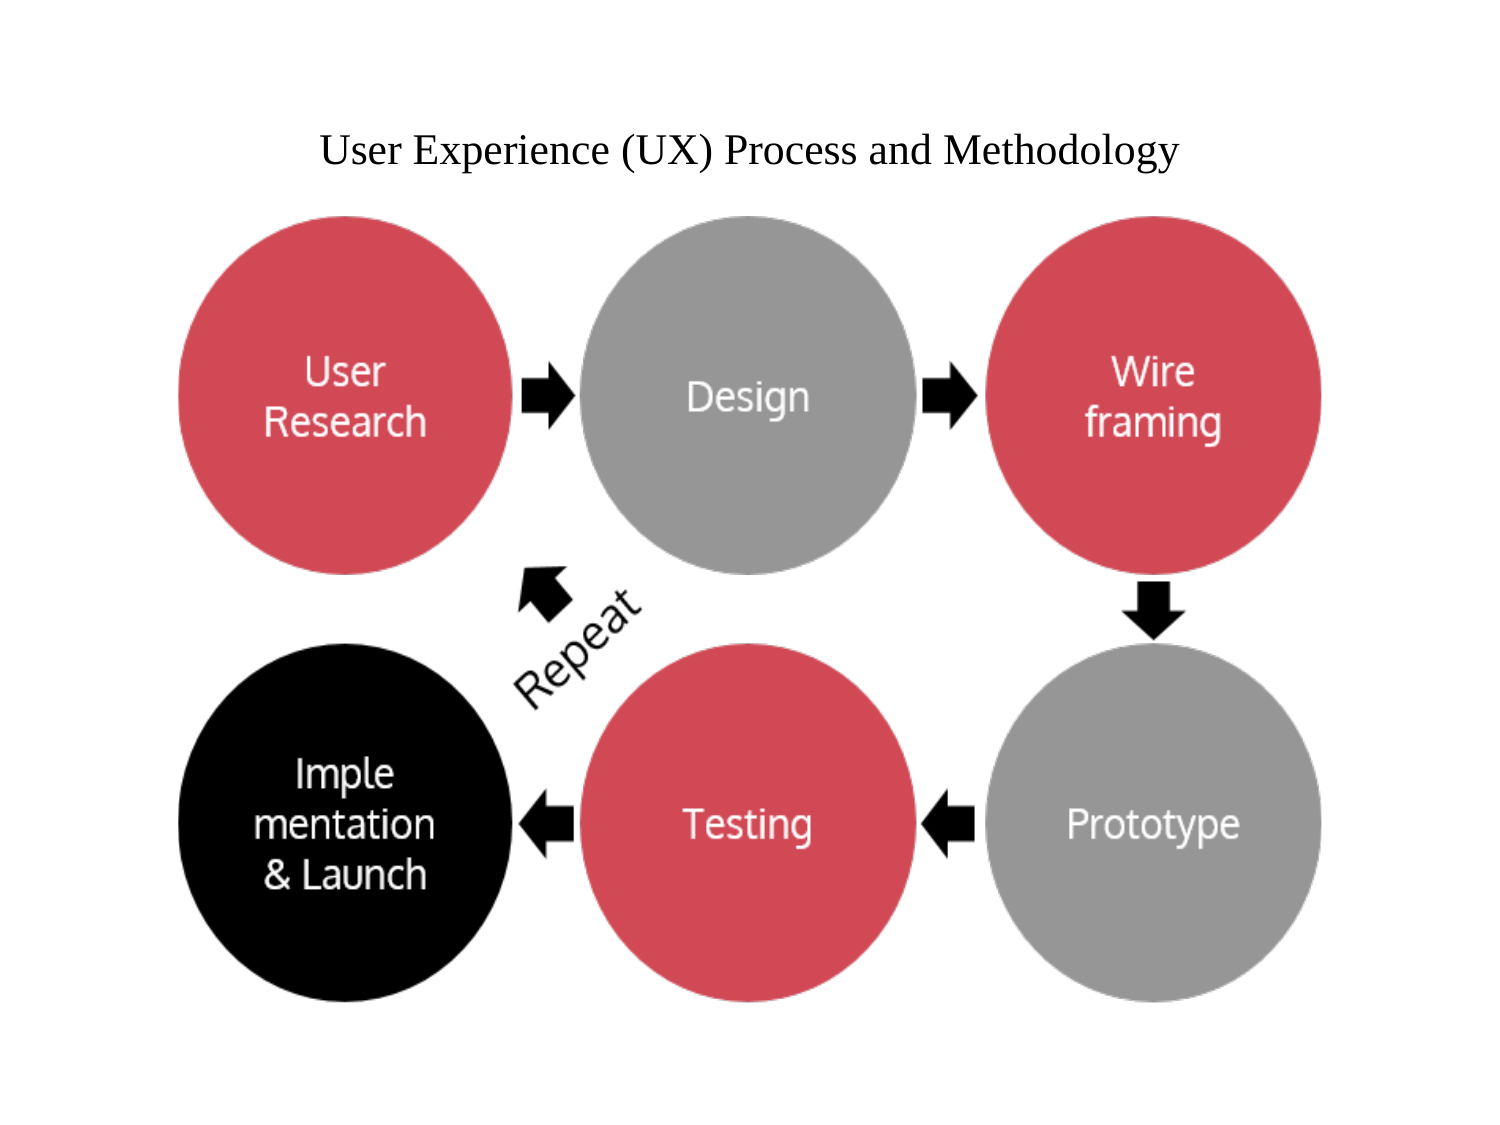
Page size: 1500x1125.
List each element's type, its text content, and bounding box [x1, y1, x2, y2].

picture [178, 200, 1322, 1011]
list User Experience (UX) Process and Methodology [51, 95, 1449, 201]
